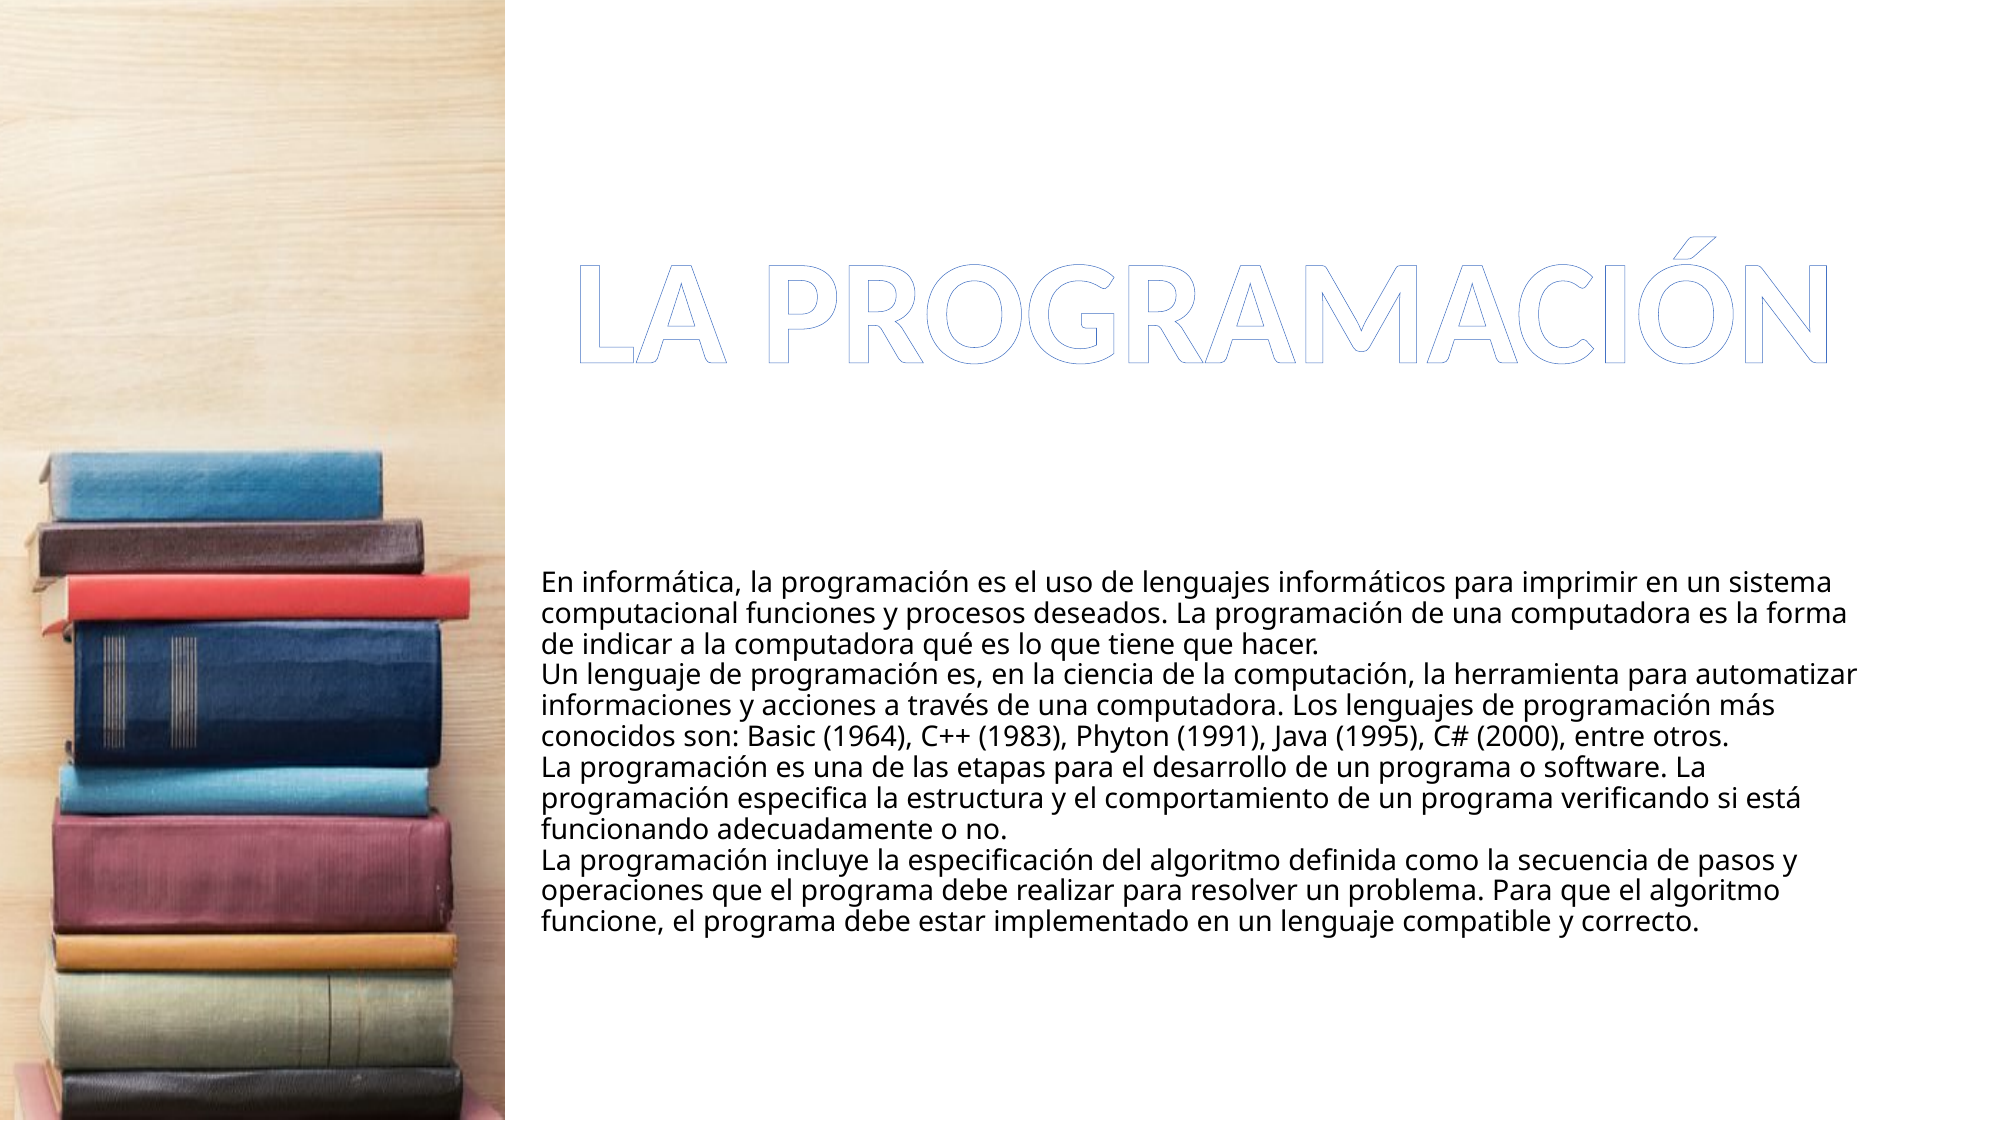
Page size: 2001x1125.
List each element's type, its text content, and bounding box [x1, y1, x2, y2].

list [0, 0, 505, 1125]
title En informática, la programación es el uso de lenguajes informáticos para imprimir en un sistema computacional funciones y procesos deseados. La programación de una computadora es la forma de indicar a la computadora qué es lo que tiene que hacer. Un lenguaje de programación es, en la ciencia de la computación, la herramienta para automatizar informaciones y acciones a través de una computadora. Los lenguajes de programación más conocidos son: Basic (1964), C++ (1983), Phyton (1991), Java (1995), C# (2000), entre otros. La programación es una de las etapas para el desarrollo de un programa o software. La programación especifica la estructura y el comportamiento de un programa verificando si está funcionando adecuadamente o no. La programación incluye la especificación del algoritmo definida como la secuencia de pasos y operaciones que el programa debe realizar para resolver un problema. Para que el algoritmo funcione, el programa debe estar implementado en un lenguaje compatible y correcto. [525, 543, 1884, 1057]
text_box LA PROGRAMACIÓN [557, 205, 1852, 401]
